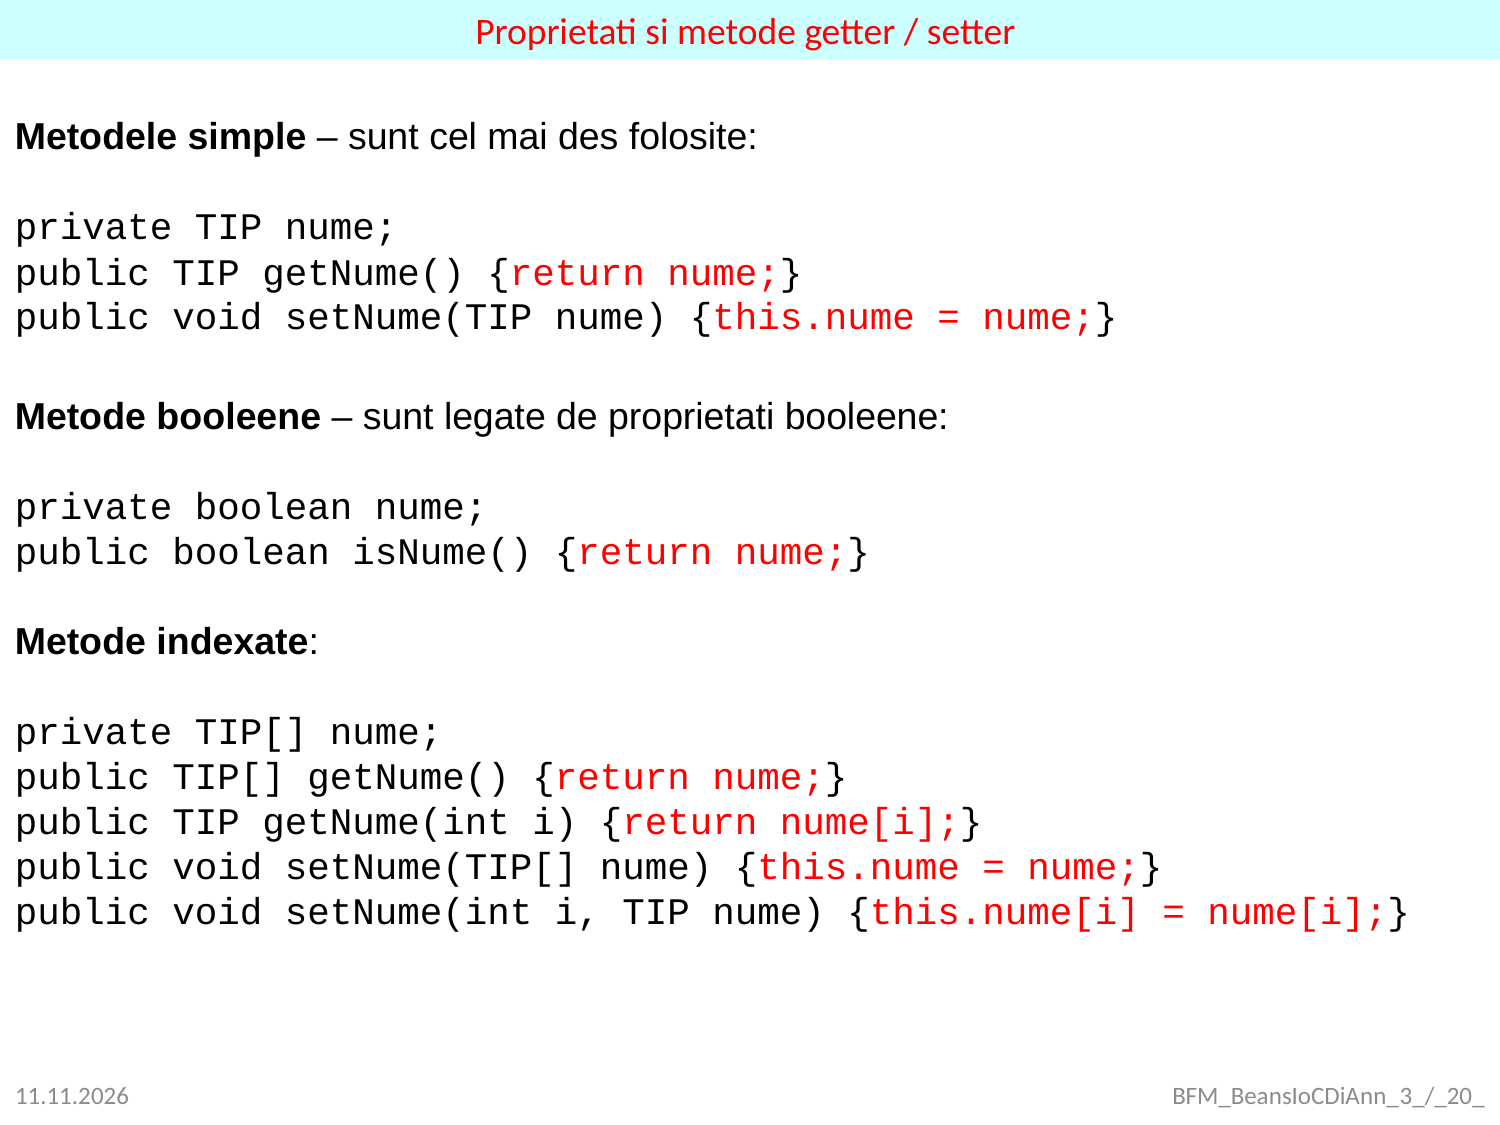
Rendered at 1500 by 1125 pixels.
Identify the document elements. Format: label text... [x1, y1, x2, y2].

text_box Proprietati si metode getter / setter [0, 0, 1500, 60]
slide_number BFM_BeansIoCDiAnn_3_/_20_ [1125, 1065, 1500, 1125]
text_box Metodele simple – sunt cel mai des folosite: private TIP nume; public TIP getNume() {return nume;} public void setNume(TIP nume) {this.nume = nume;} Metode booleene – sunt legate de proprietati booleene: private boolean nume; public boolean isNume() {return nume;} Metode indexate: private TIP[] nume; public TIP[] getNume() {return nume;} public TIP getNume(int i) {return nume[i];} public void setNume(TIP[] nume) {this.nume = nume;} public void setNume(int i, TIP nume) {this.nume[i] = nume[i];} [0, 60, 1500, 940]
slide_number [0, 1065, 150, 1125]
